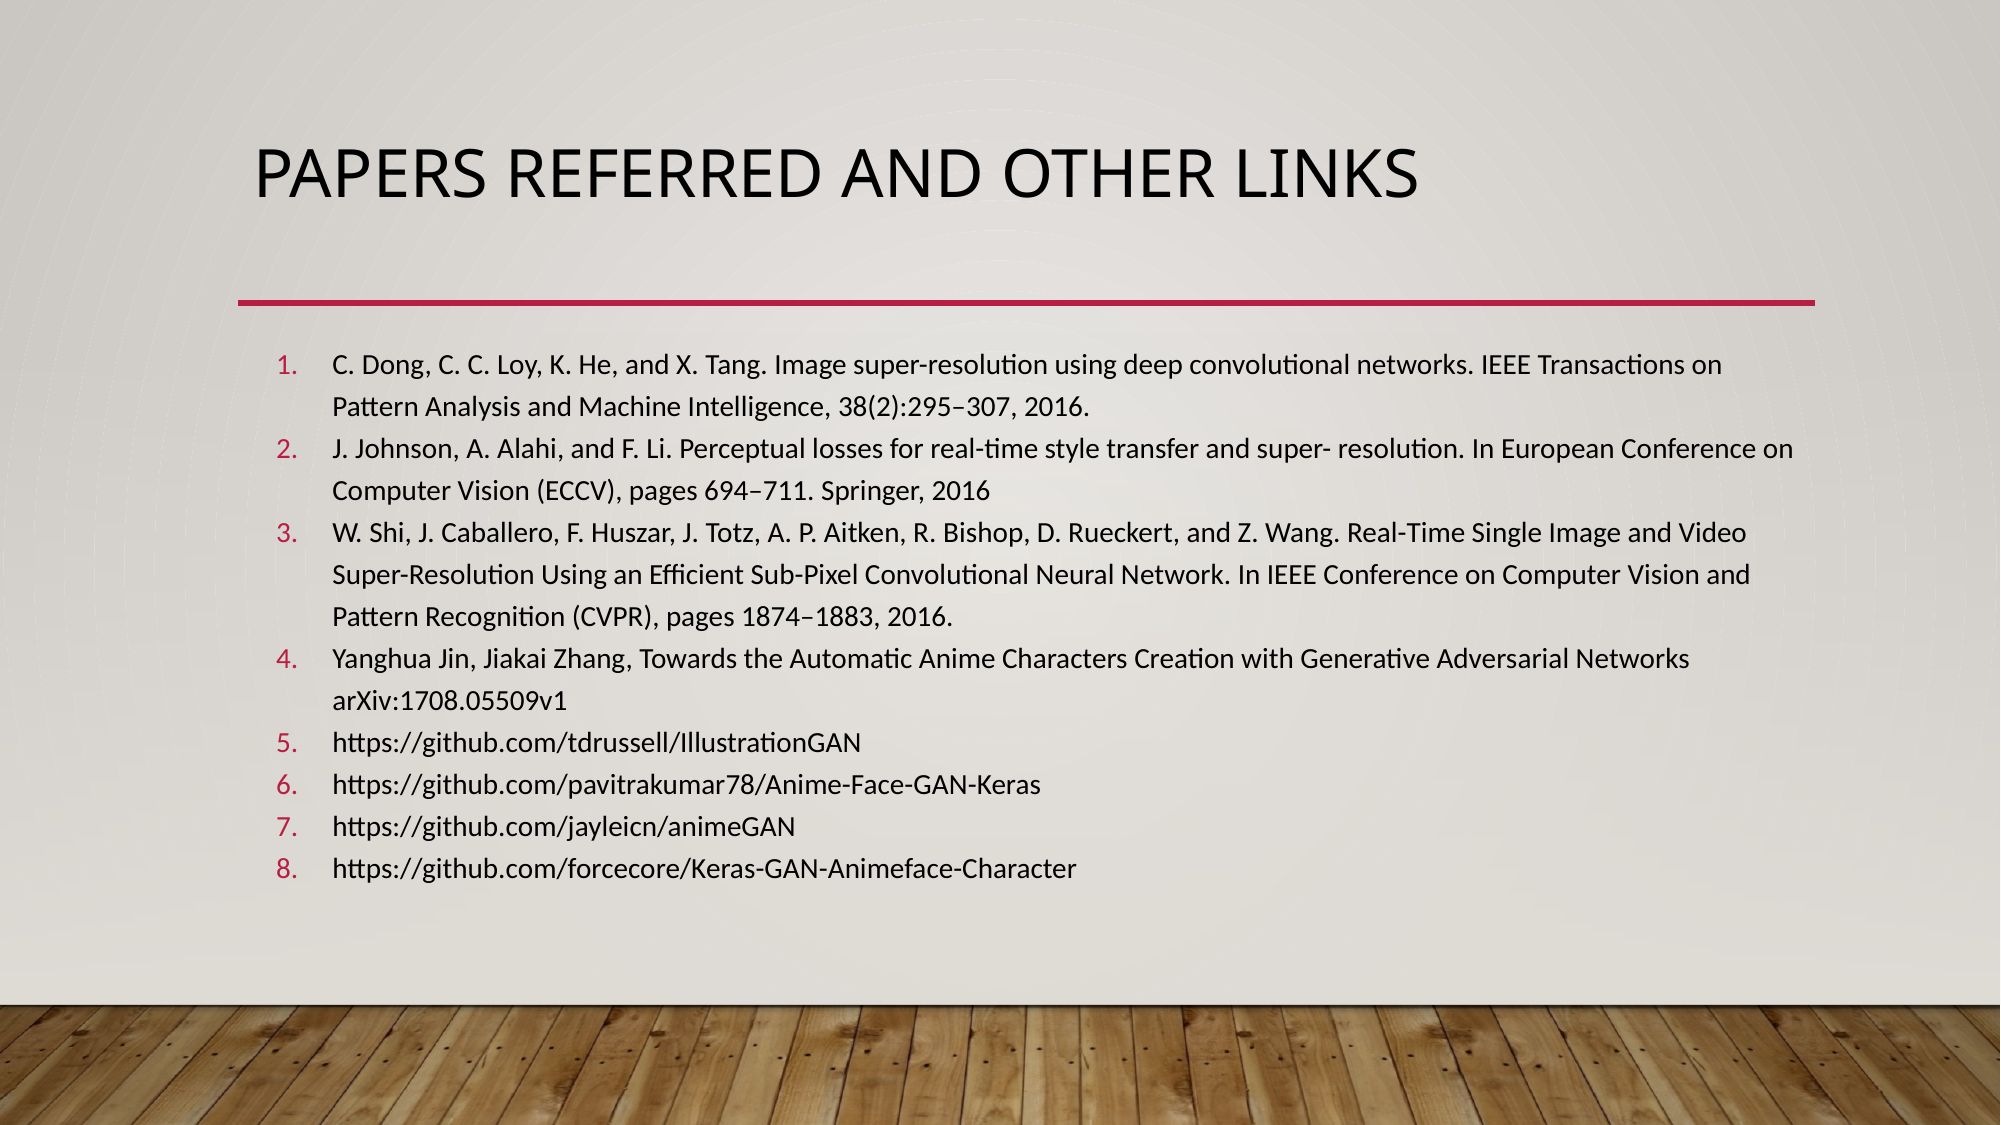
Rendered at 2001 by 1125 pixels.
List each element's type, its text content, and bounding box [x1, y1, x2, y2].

title Papers referred and other links [238, 131, 1814, 305]
list C. Dong, C. C. Loy, K. He, and X. Tang. Image super-resolution using deep convolutional networks. IEEE Transactions on Pattern Analysis and Machine Intelligence, 38(2):295–307, 2016. J. Johnson, A. Alahi, and F. Li. Perceptual losses for real-time style transfer and super- resolution. In European Conference on Computer Vision (ECCV), pages 694–711. Springer, 2016 W. Shi, J. Caballero, F. Huszar, J. Totz, A. P. Aitken, R. Bishop, D. Rueckert, and Z. Wang. Real-Time Single Image and Video Super-Resolution Using an Efficient Sub-Pixel Convolutional Neural Network. In IEEE Conference on Computer Vision and Pattern Recognition (CVPR), pages 1874–1883, 2016. Yanghua Jin, Jiakai Zhang, Towards the Automatic Anime Characters Creation with Generative Adversarial Networks arXiv:1708.05509v1 https://github.com/tdrussell/IllustrationGAN https://github.com/pavitrakumar78/Anime-Face-GAN-Keras https://github.com/jayleicn/animeGAN https://github.com/forcecore/Keras-GAN-Animeface-Character [238, 330, 1814, 930]
picture [0, 1005, 2000, 1125]
